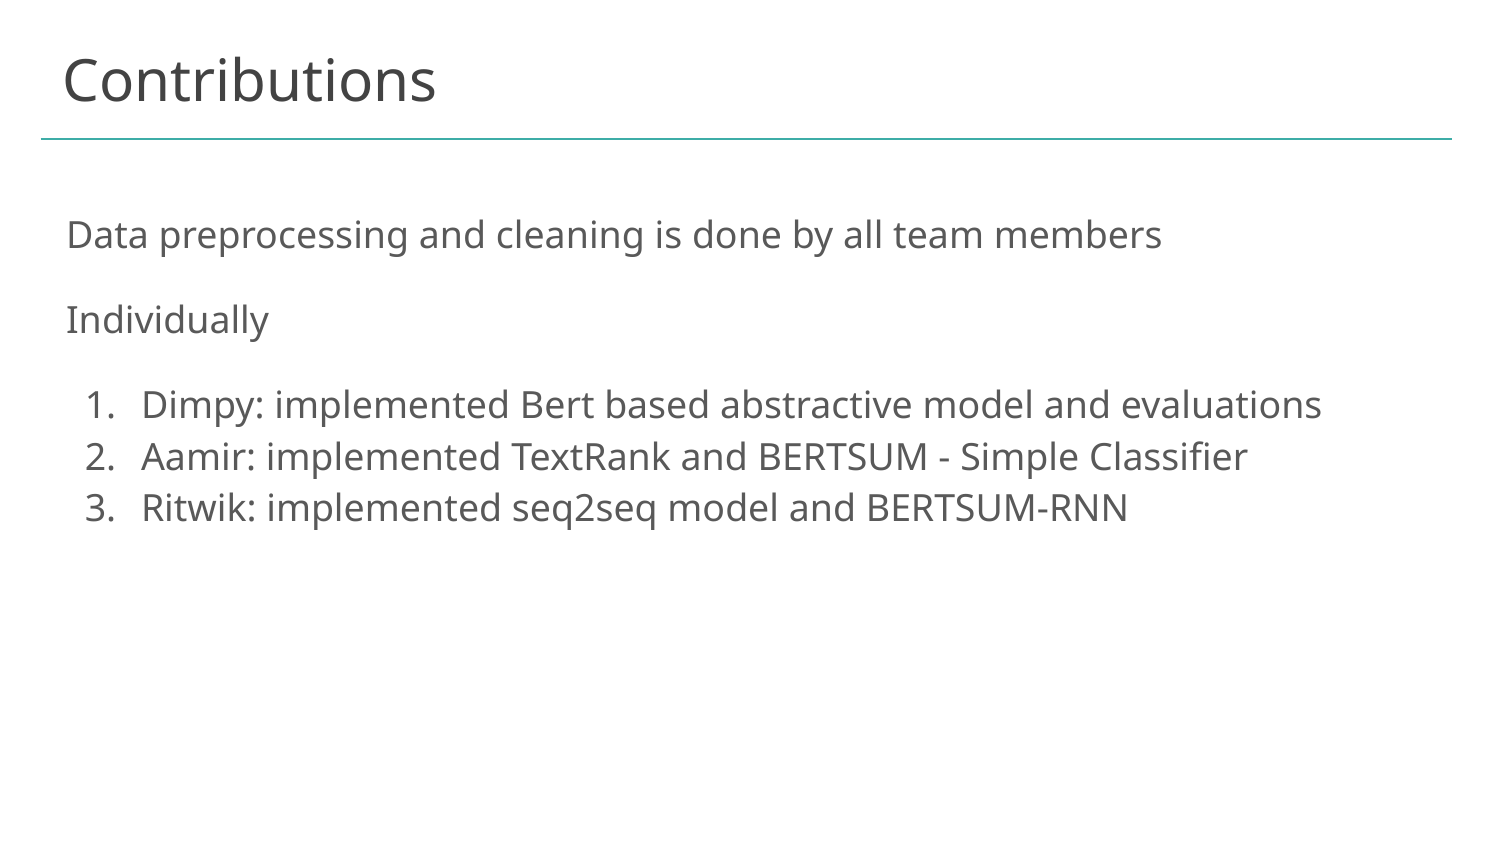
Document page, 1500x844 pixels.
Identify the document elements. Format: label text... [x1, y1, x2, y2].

title Contributions [47, 27, 1446, 122]
list Data preprocessing and cleaning is done by all team members Individually Dimpy: implemented Bert based abstractive model and evaluations Aamir: implemented TextRank and BERTSUM - Simple Classifier Ritwik: implemented seq2seq model and BERTSUM-RNN [51, 189, 1449, 750]
